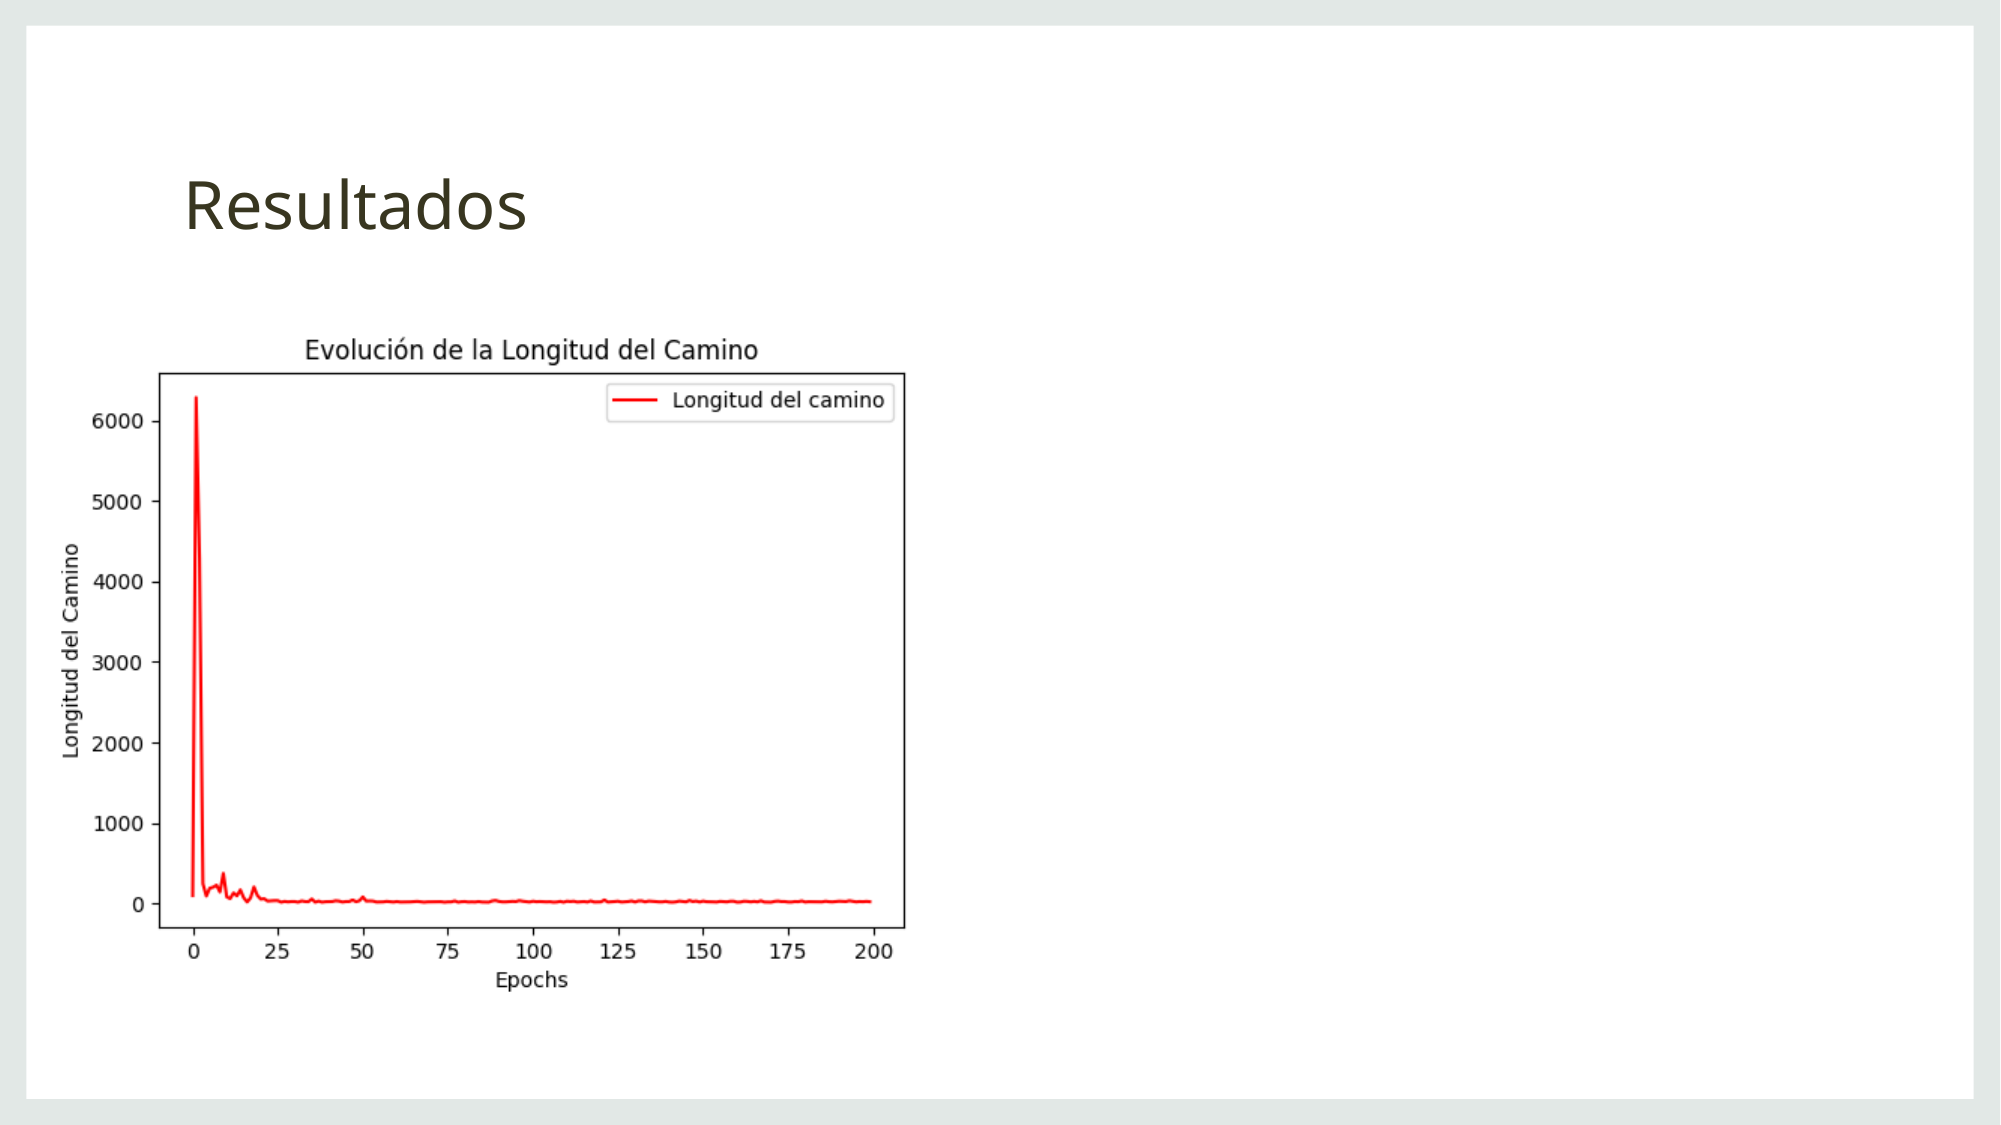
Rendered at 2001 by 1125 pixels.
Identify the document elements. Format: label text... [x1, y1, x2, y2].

title Resultados [168, 118, 1832, 331]
picture [39, 286, 1000, 1007]
